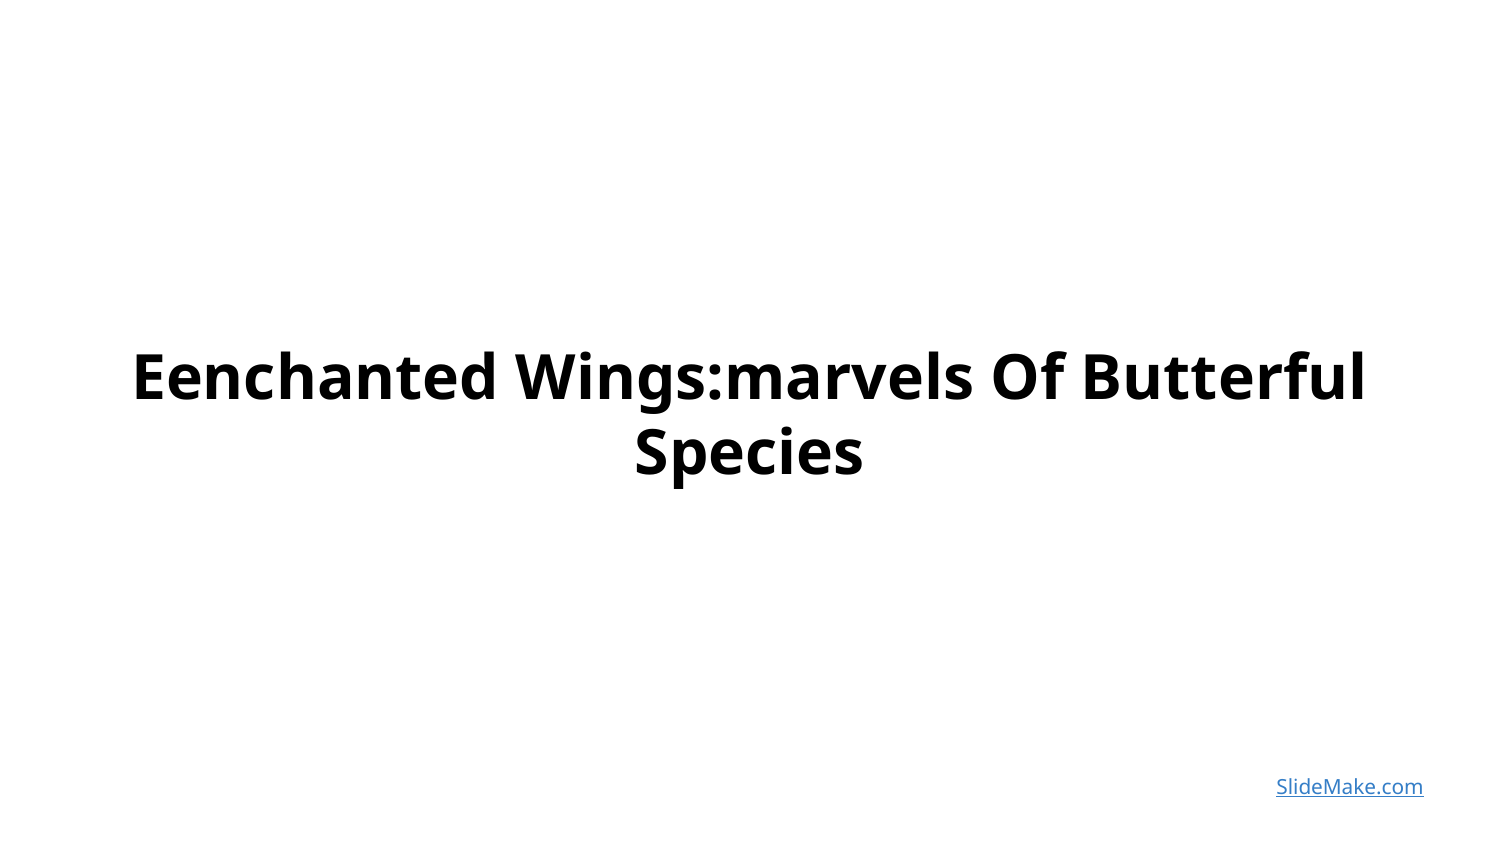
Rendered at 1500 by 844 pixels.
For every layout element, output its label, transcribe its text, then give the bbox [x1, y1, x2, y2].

text_box SlideMake.com [1199, 749, 1500, 825]
text_box Eenchanted Wings:marvels Of Butterful Species [74, 374, 1425, 450]
